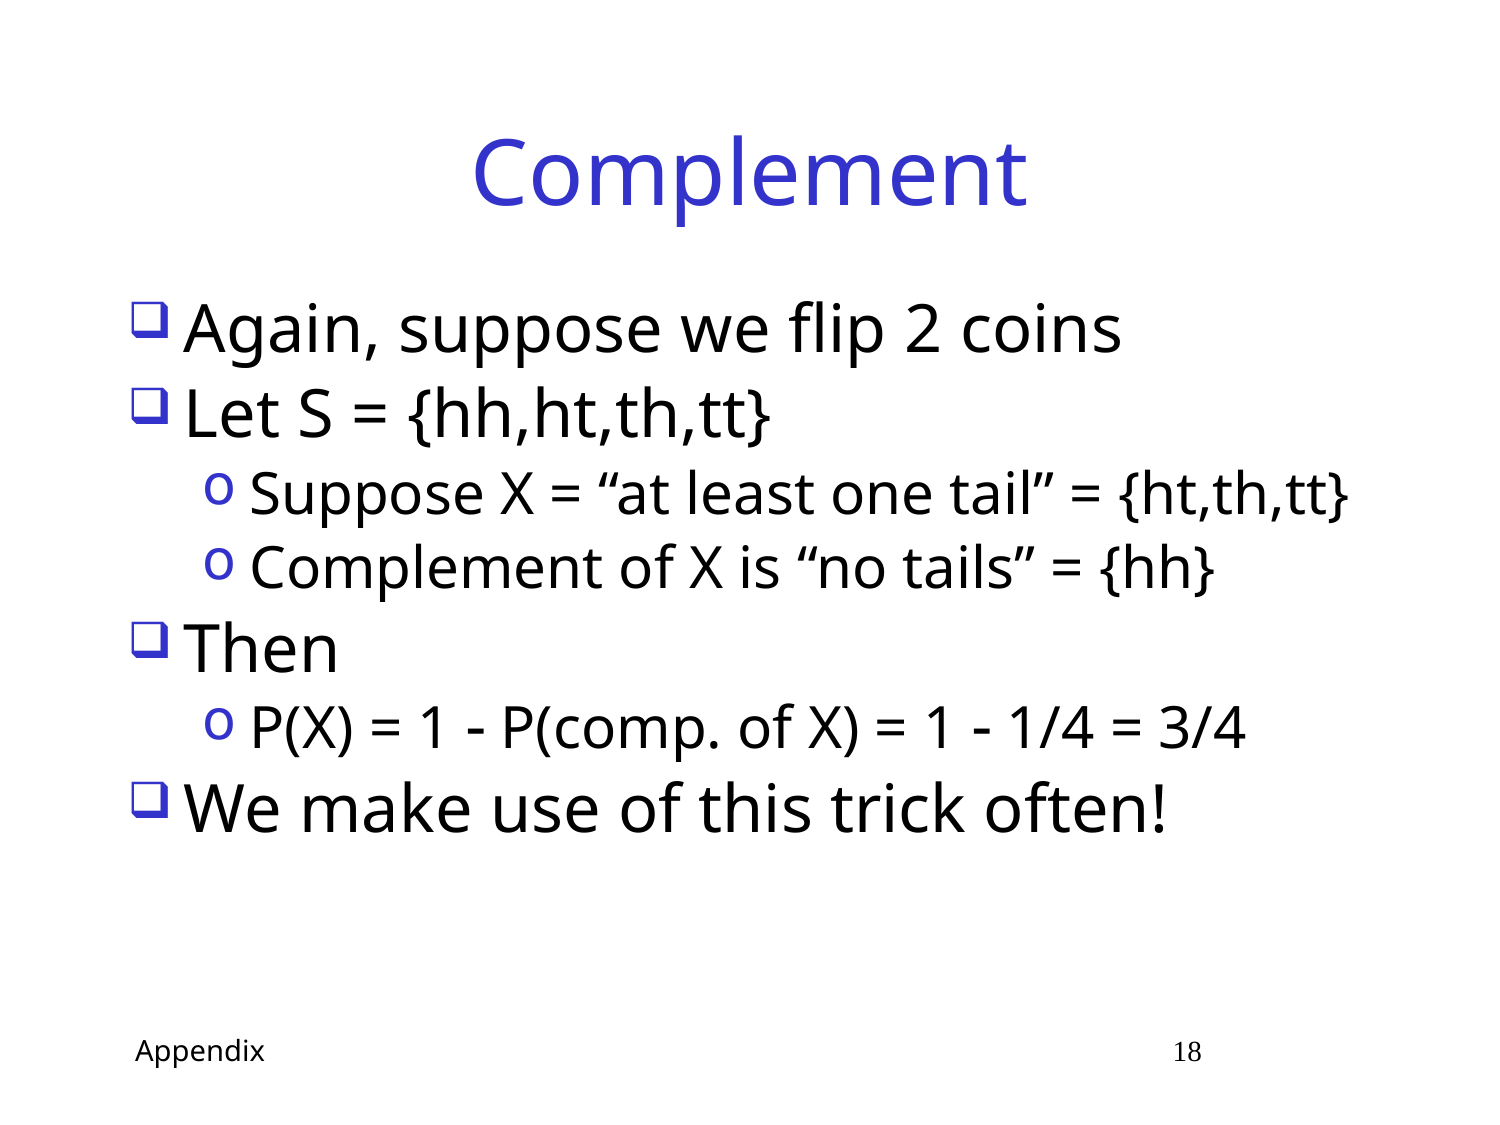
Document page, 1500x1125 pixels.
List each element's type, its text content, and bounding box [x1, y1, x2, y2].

title Complement [112, 74, 1388, 263]
list Again, suppose we flip 2 coins Let S = {hh,ht,th,tt} Suppose X = “at least one tail” = {ht,th,tt} Complement of X is “no tails” = {hh} Then P(X) = 1  P(comp. of X) = 1  1/4 = 3/4 We make use of this trick often! [112, 287, 1388, 988]
footer Appendix 18 [112, 1024, 1401, 1101]
